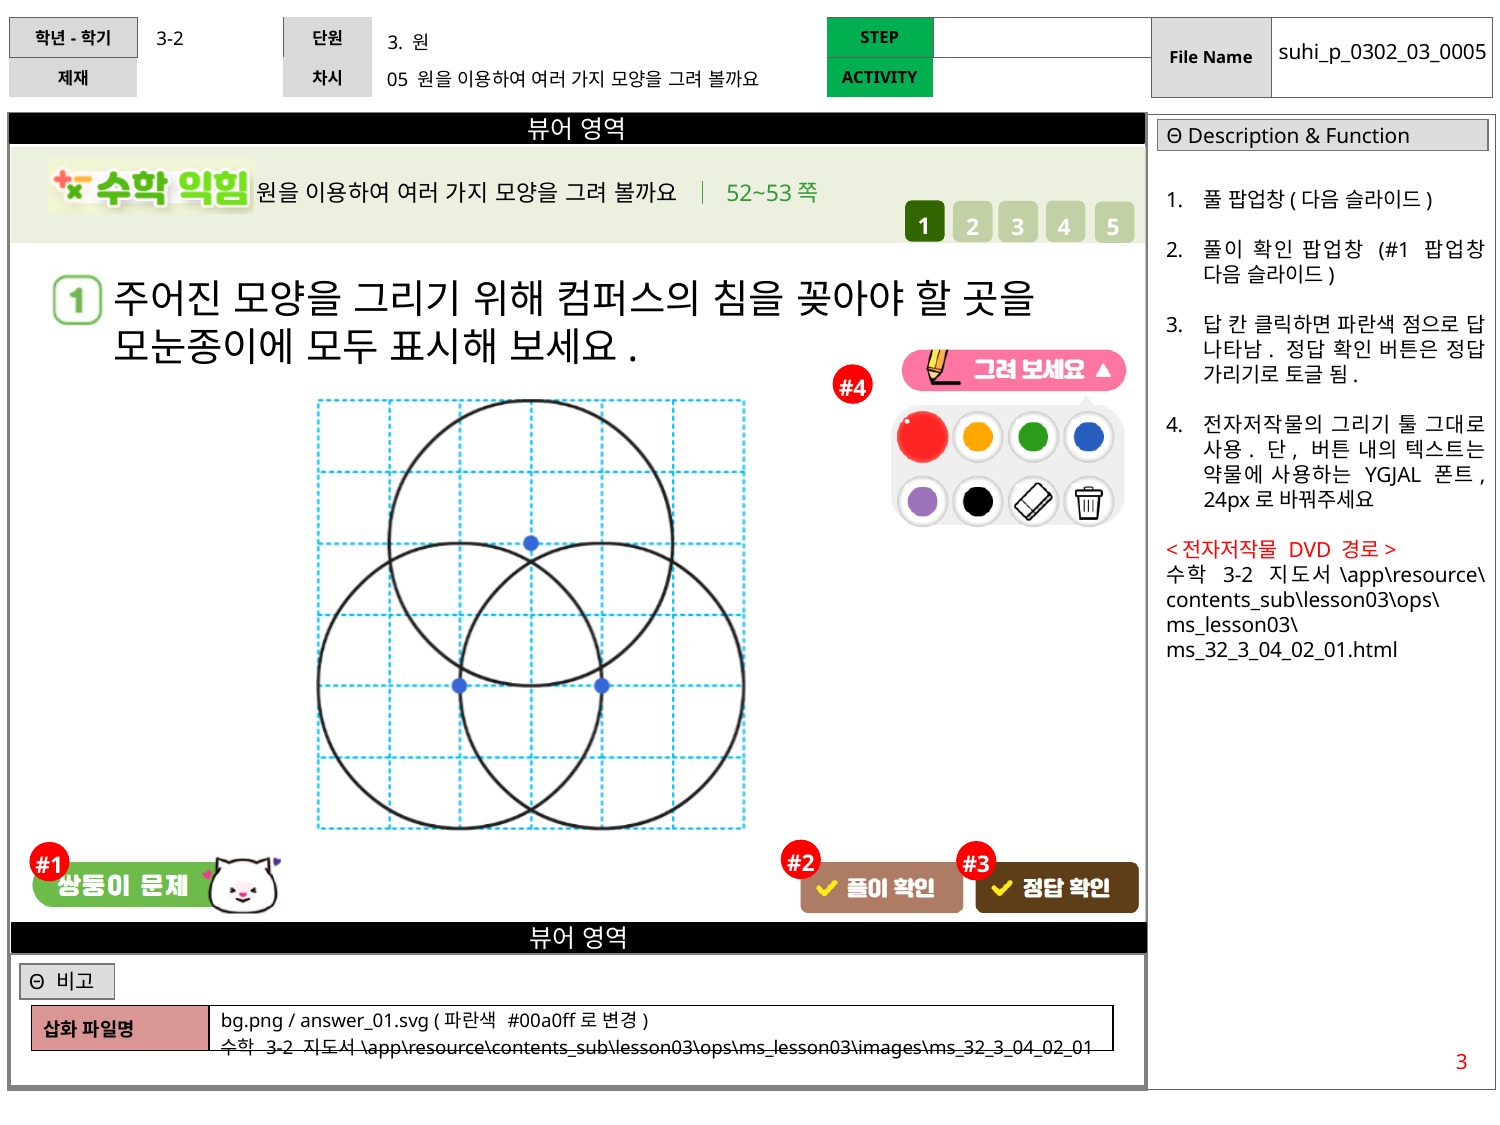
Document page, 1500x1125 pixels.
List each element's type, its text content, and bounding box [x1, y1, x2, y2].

picture [798, 859, 965, 915]
text_box #1 [32, 839, 67, 848]
text_box 05 원을 이용하여 여러 가지 모양을 그려 볼까요 [372, 60, 821, 96]
picture [306, 389, 763, 840]
picture [886, 344, 1129, 533]
table_header bg.png / answer_01.svg (파란색 #00a0ff로 변경) 수학 3-2 지도서\app\resource\contents_sub\lesson03\ops\ms_lesson03\images\ms_32_3_04_02_01 [210, 1006, 1112, 1050]
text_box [902, 190, 1140, 248]
picture [29, 850, 289, 915]
text_box 원을 이용하여 여러 가지 모양을 그려 볼까요 │ 52~53쪽 [242, 171, 1002, 214]
text_box 3-2 [141, 18, 284, 55]
text_box #3 [954, 838, 998, 862]
picture [48, 270, 106, 330]
text_box suhi_p_0302_03_0005 [1263, 30, 1500, 71]
picture [48, 158, 254, 214]
table_header Θ Description & Function [1158, 120, 1487, 150]
text_box 풀 팝업창(다음 슬라이드) 풀이 확인 팝업창 (#1 팝업창 다음 슬라이드) 답 칸 클릭하면 파란색 점으로 답 나타남. 정답 확인 버튼은 정답 가리기로 토글 됨. 전자저작물의 그리기 툴 그대로 사용. 단, 버튼 내의 텍스트는 약물에 사용하는 YGJAL 폰트, 24px로 바꿔주세요 <전자저작물 DVD 경로> 수학 3-2 지도서\app\resource\contents_sub\lesson03\ops\ms_lesson03\ms_32_3_04_02_01.html [1151, 179, 1500, 744]
text_box #2 [778, 837, 823, 880]
text_box 주어진 모양을 그리기 위해 컴퍼스의 침을 꽂아야 할 곳을 모눈종이에 모두 표시해 보세요. [99, 267, 1134, 377]
text_box 3. 원 [372, 23, 828, 48]
picture [974, 859, 1141, 915]
text_box #4 [830, 362, 875, 406]
table_header 삽화 파일명 [32, 1006, 208, 1050]
